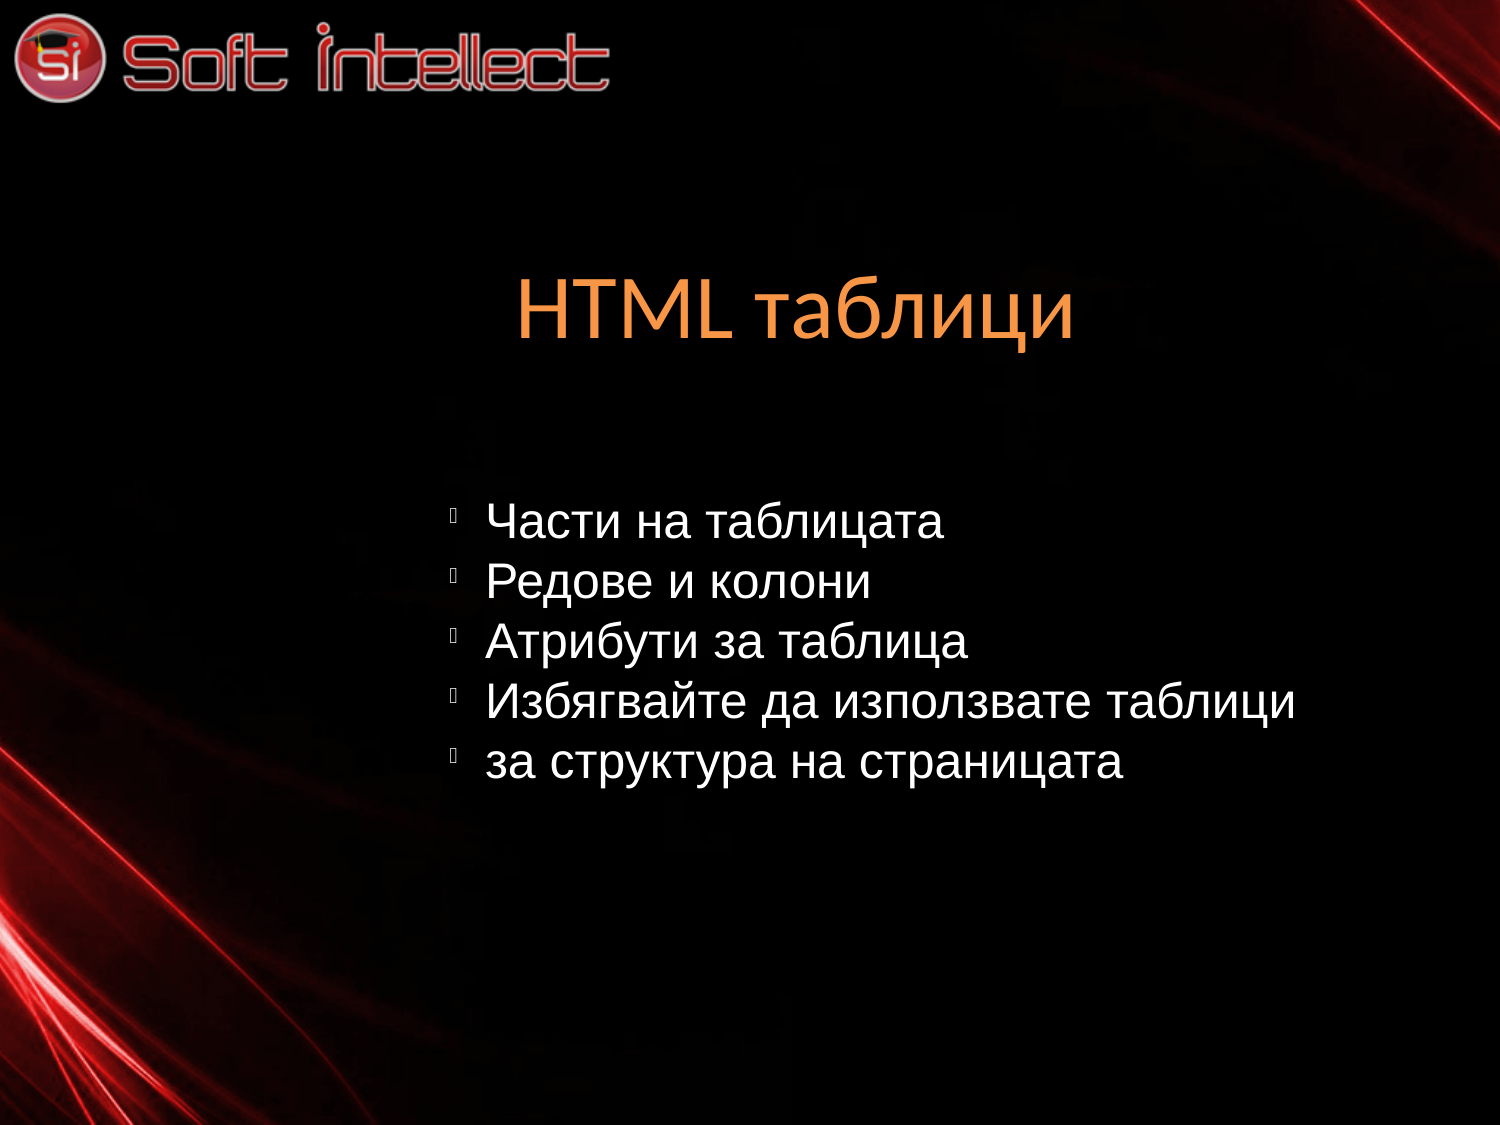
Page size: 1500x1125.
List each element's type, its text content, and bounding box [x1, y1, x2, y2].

picture [0, 0, 1500, 1125]
text_box Части на таблицата Редове и колони Атрибути за таблица Избягвайте да използвате таблици за структура на страницата [434, 481, 1325, 930]
text_box HTML таблици [158, 181, 1434, 423]
